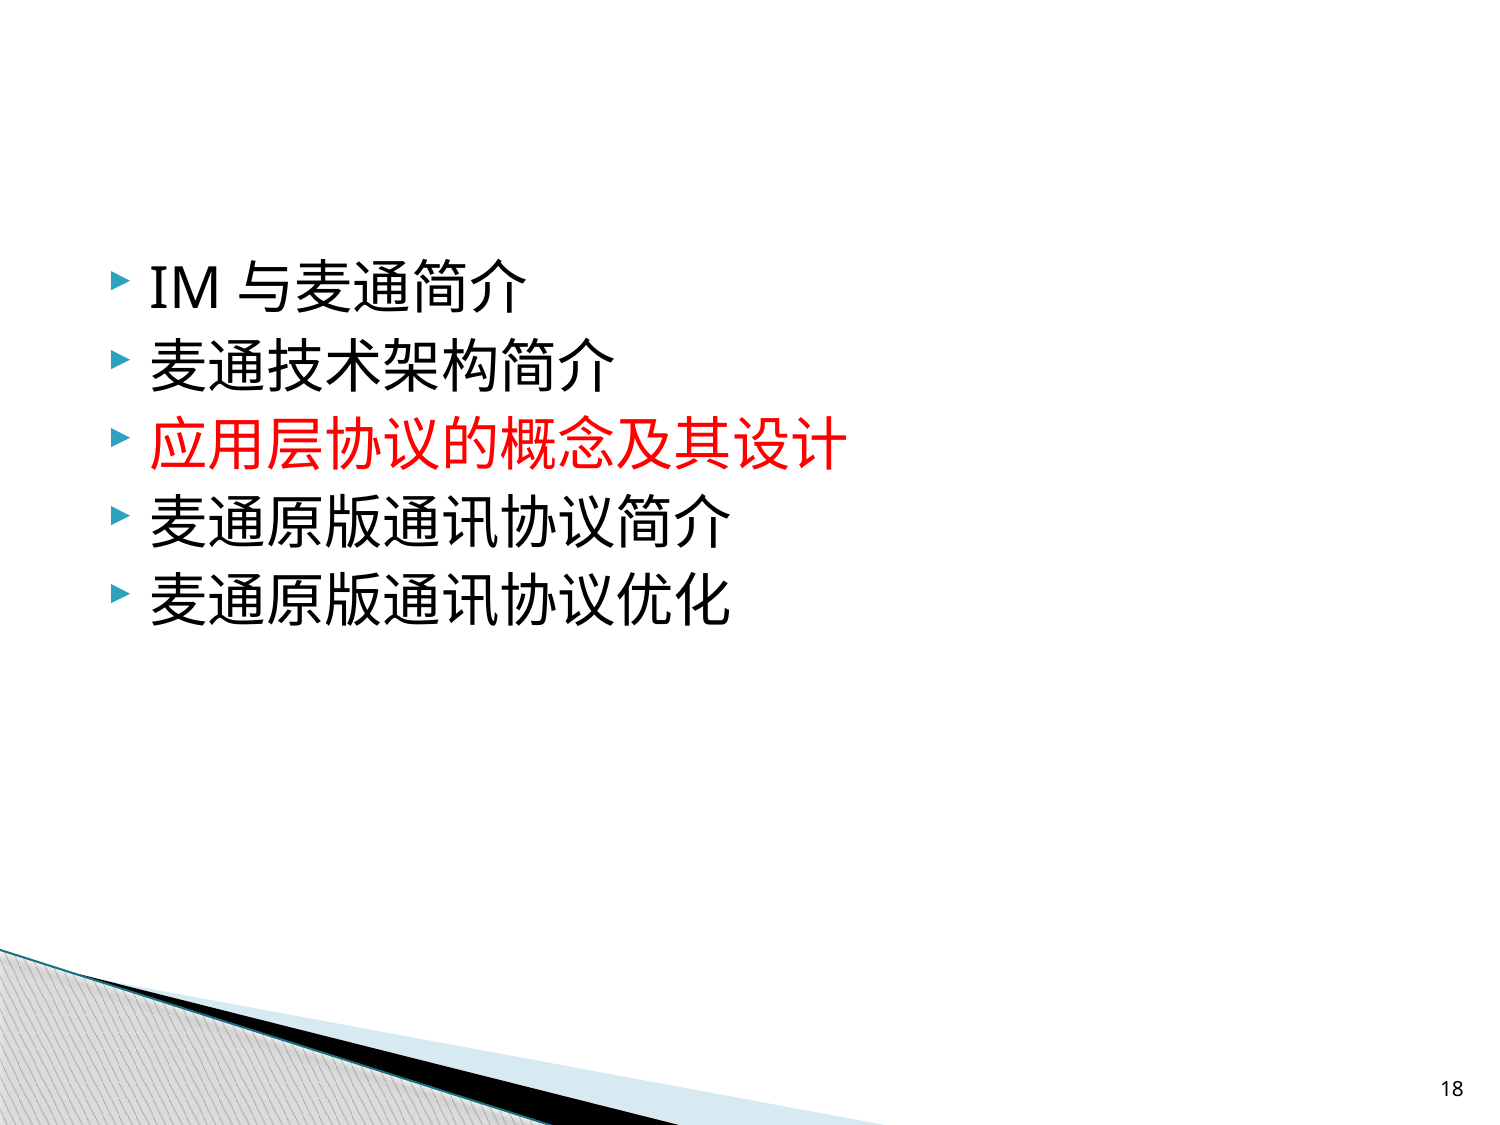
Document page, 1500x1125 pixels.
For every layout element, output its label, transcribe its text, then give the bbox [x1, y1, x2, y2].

slide_number 18 [1418, 1051, 1479, 1112]
list IM与麦通简介 麦通技术架构简介 应用层协议的概念及其设计 麦通原版通讯协议简介 麦通原版通讯协议优化 [75, 243, 1425, 986]
